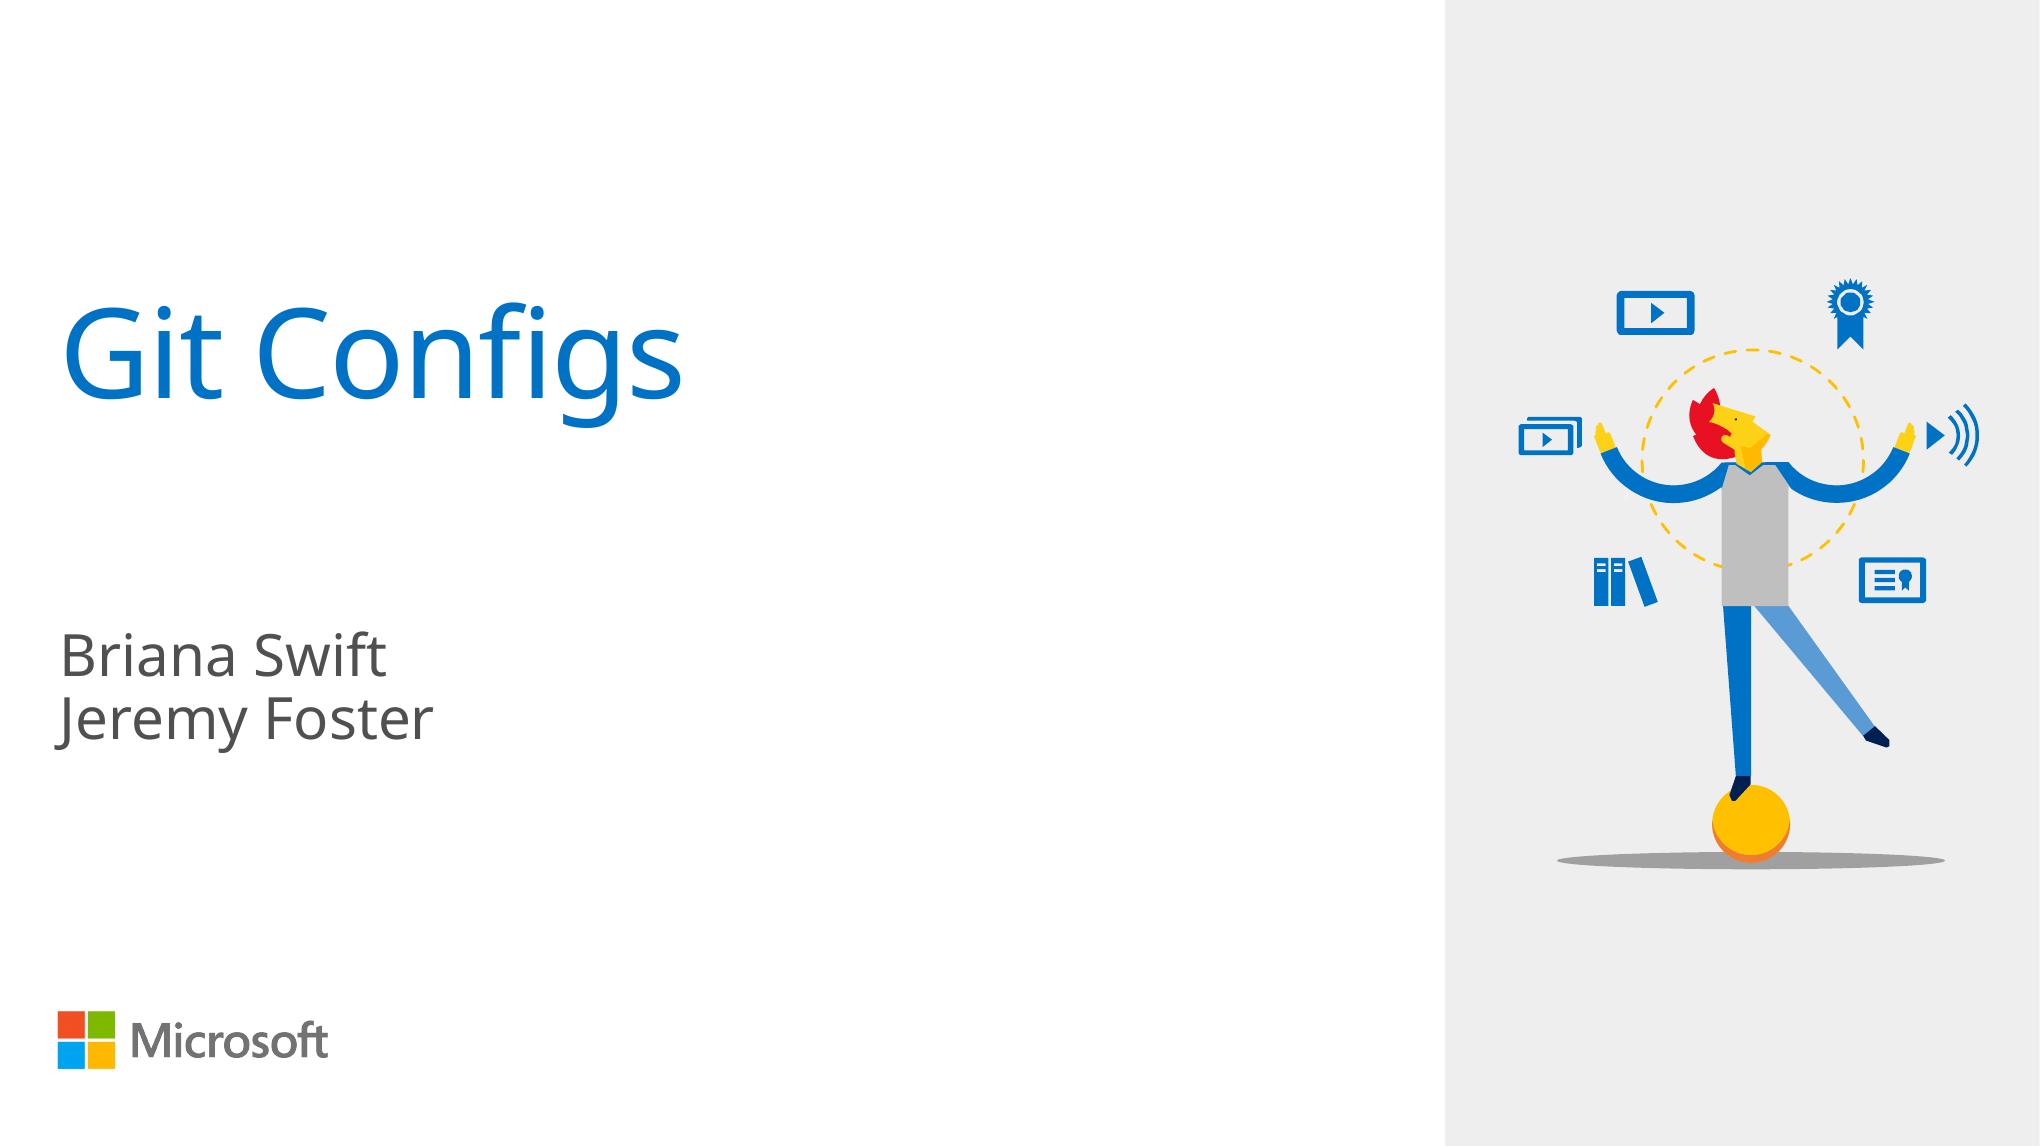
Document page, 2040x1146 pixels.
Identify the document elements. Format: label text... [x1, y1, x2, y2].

picture [57, 1011, 328, 1069]
title Git Configs [44, 274, 1430, 587]
list Briana Swift Jeremy Foster [44, 610, 1430, 862]
